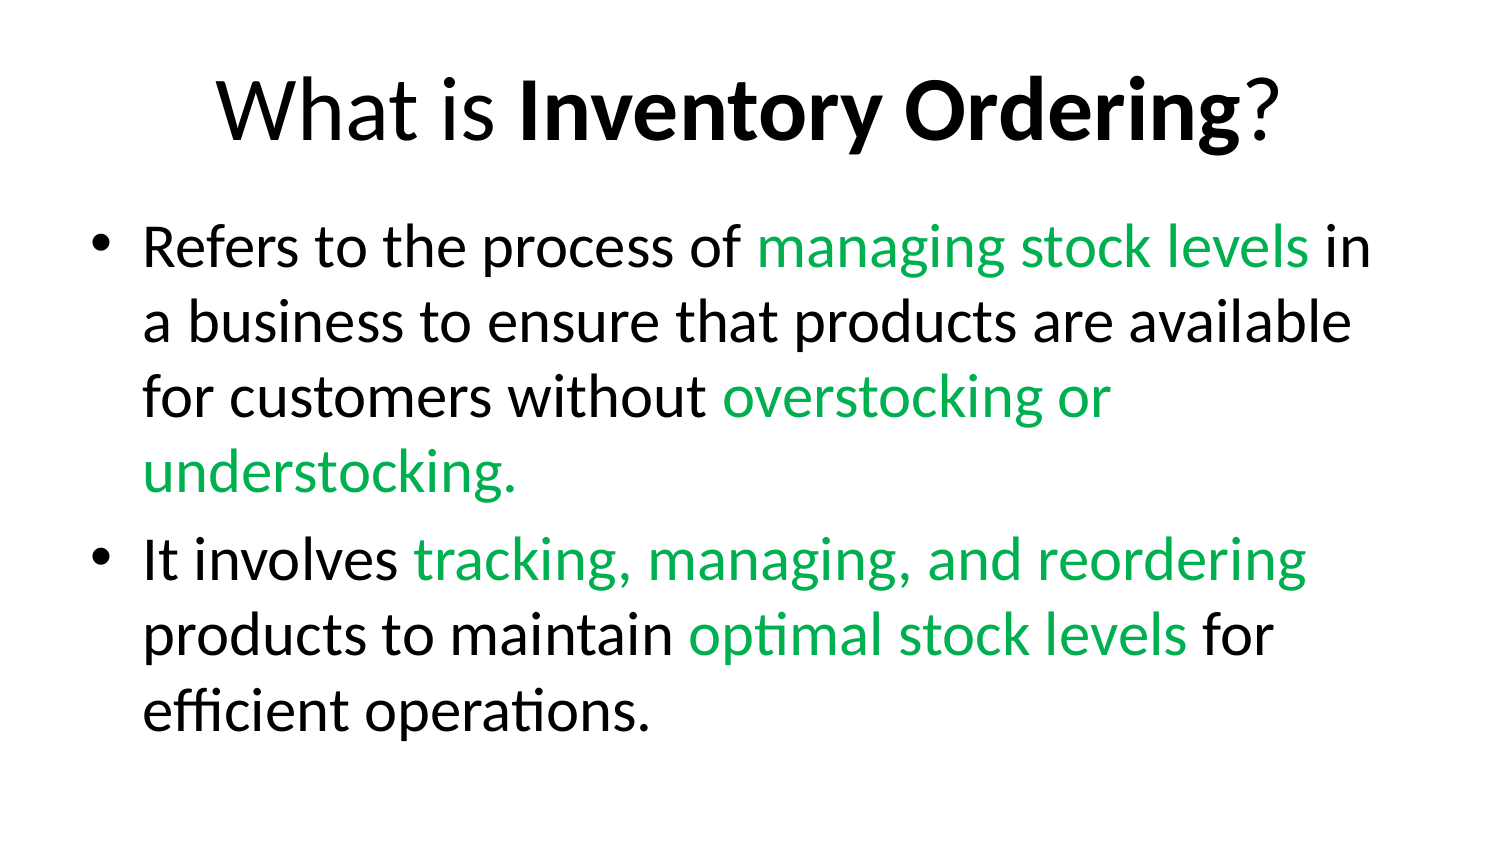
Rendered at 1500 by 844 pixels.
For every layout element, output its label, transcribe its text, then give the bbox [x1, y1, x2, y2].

list Refers to the process of managing stock levels in a business to ensure that products are available for customers without overstocking or understocking. It involves tracking, managing, and reordering products to maintain optimal stock levels for efficient operations. [75, 196, 1425, 754]
title What is Inventory Ordering? [75, 33, 1425, 175]
